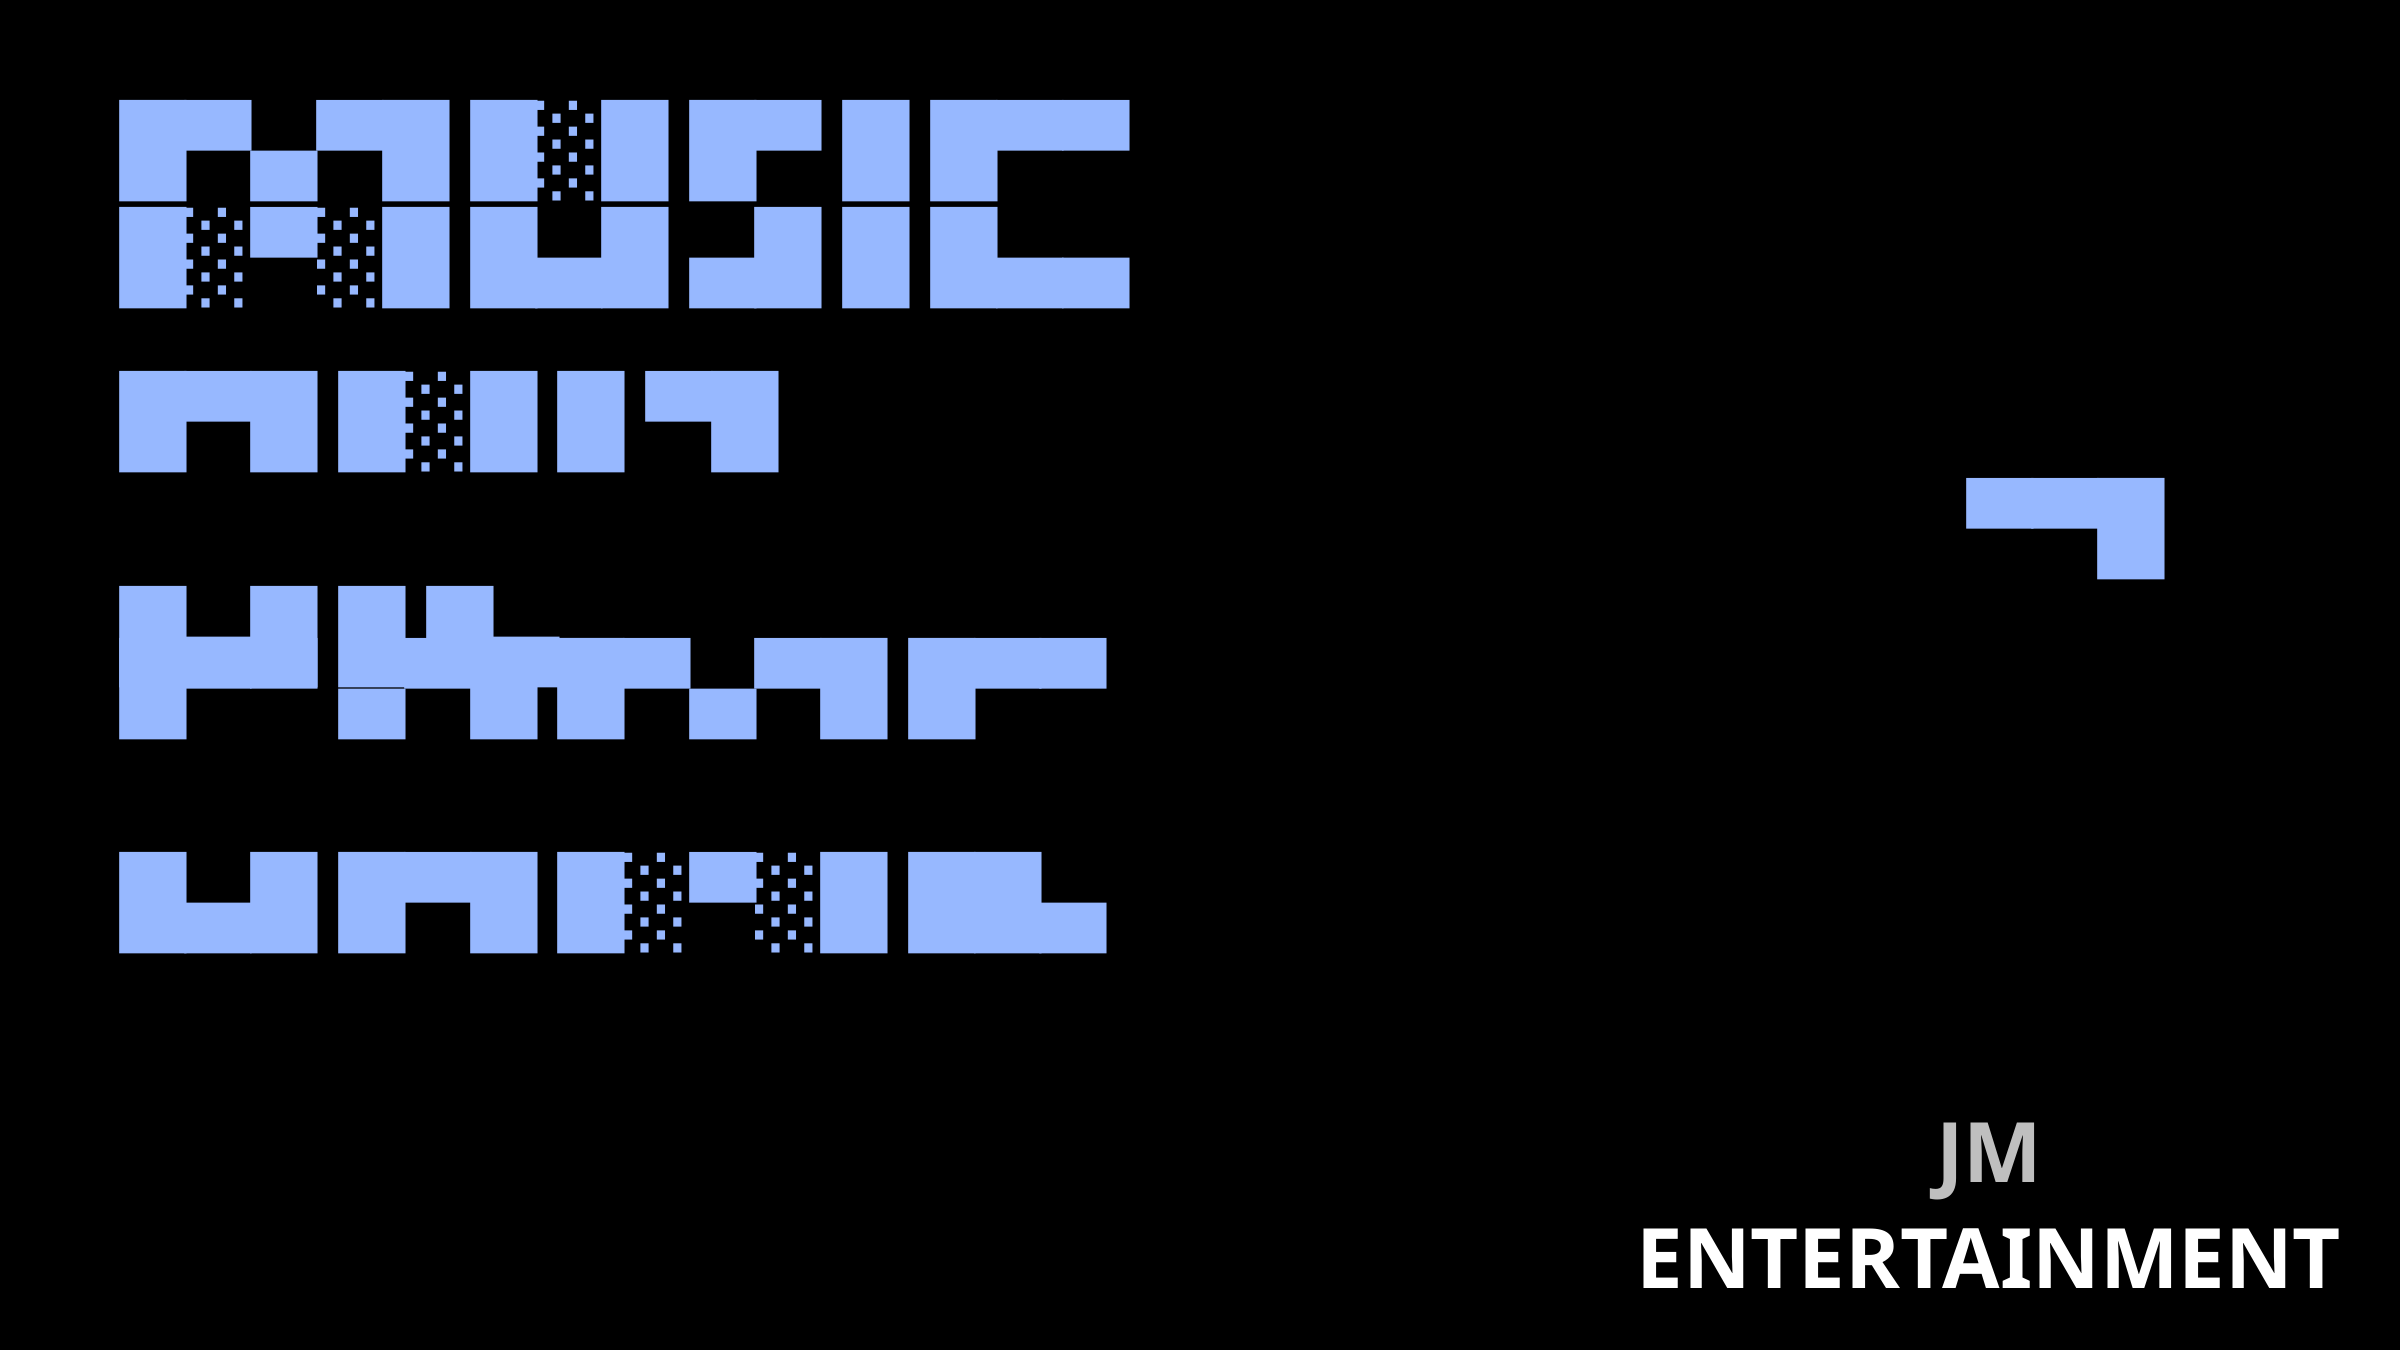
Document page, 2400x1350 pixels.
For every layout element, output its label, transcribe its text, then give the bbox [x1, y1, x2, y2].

text_box █▀▀ ▄▀█ █▀▄▀█ █▀▀ █▄█ █▀█ █░▀░█ ██▄ [120, 628, 2280, 844]
text_box [120, 1200, 2280, 1255]
text_box █▀█ █░█ █ ▀█ ▀▀█ █▄█ █ █▄ [120, 361, 2280, 577]
text_box █▀▄▀█ █░█ █▀ █ █▀▀ █░▀░█ █▄█ ▄█ █ █▄▄ [120, 94, 1420, 310]
text_box [2065, 1240, 2388, 1340]
text_box JM ENTERTAINMENT [1765, 1146, 2213, 1200]
